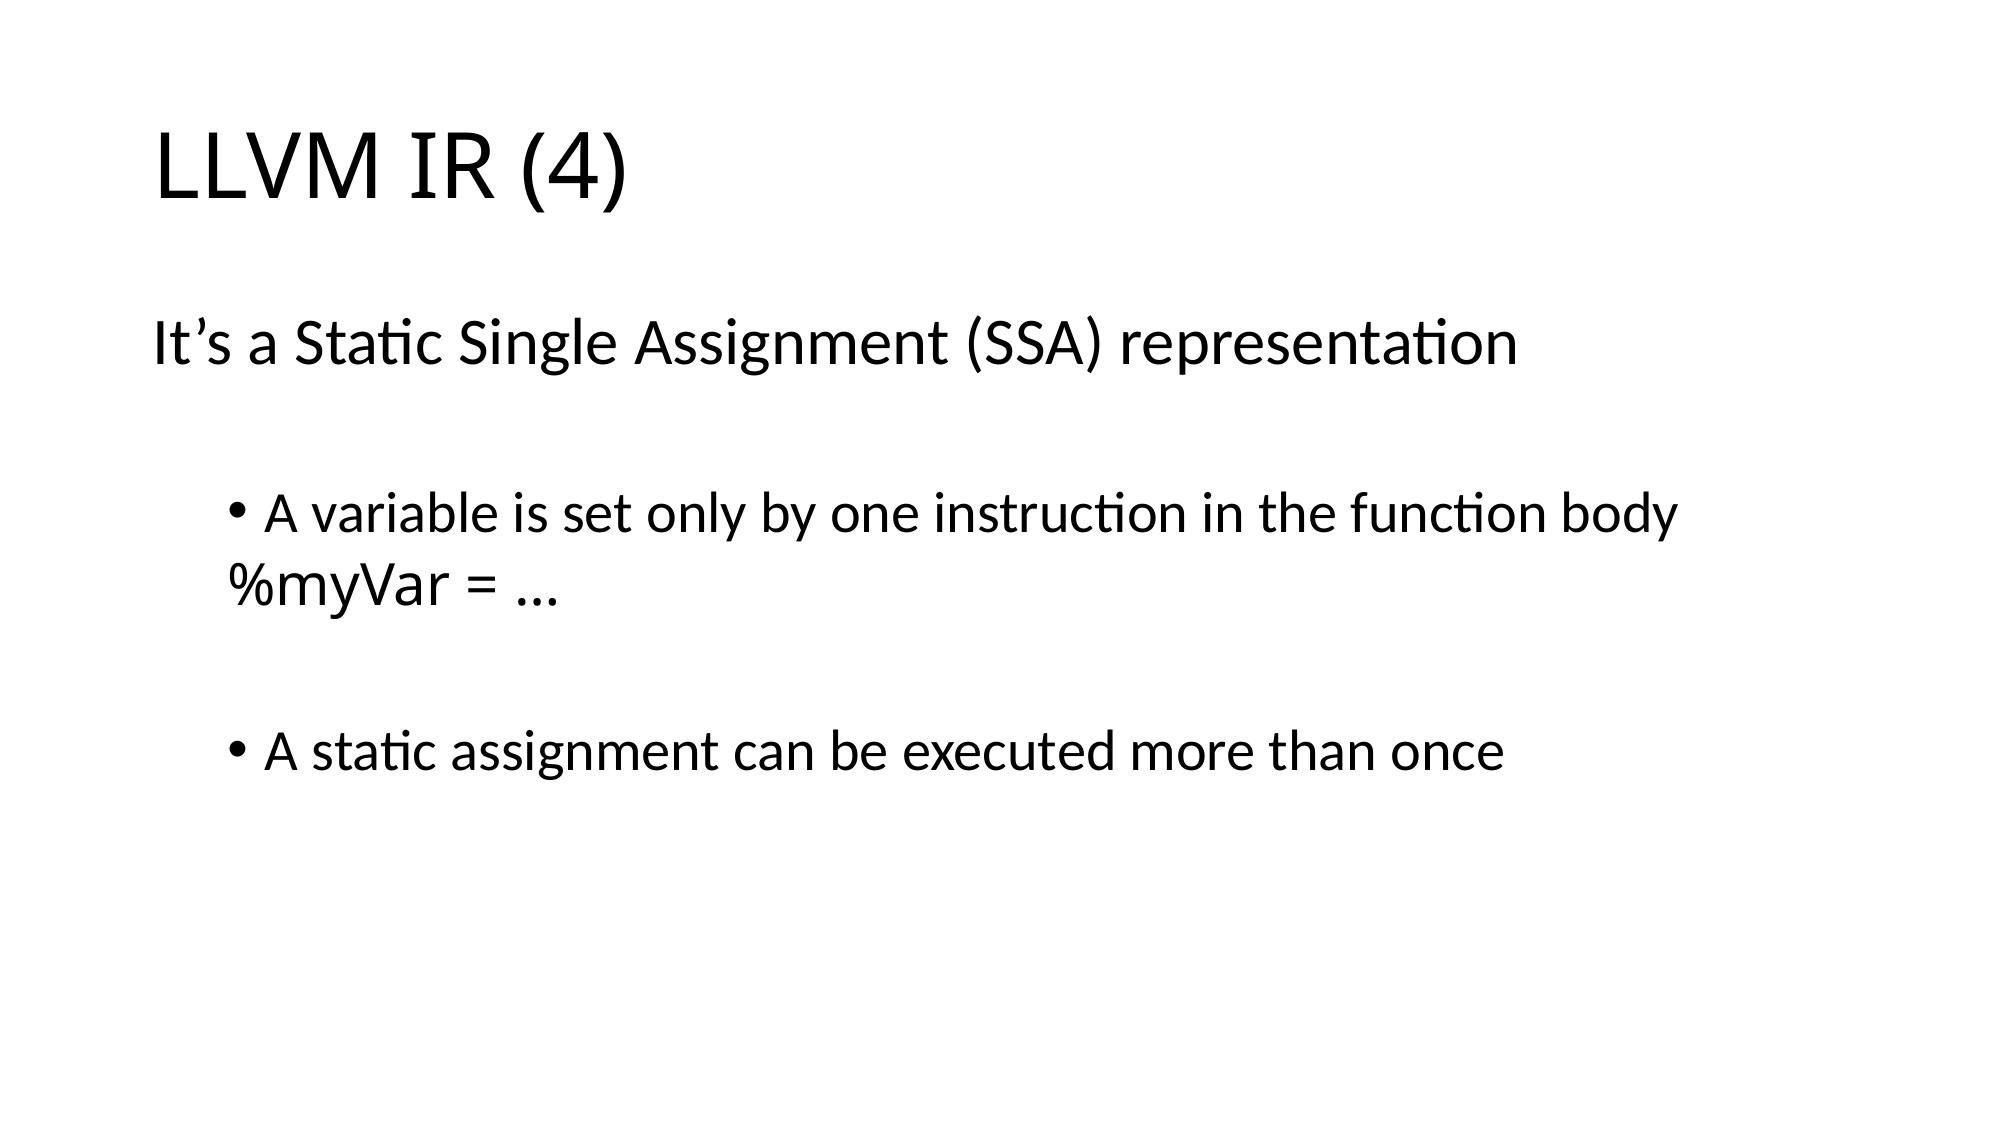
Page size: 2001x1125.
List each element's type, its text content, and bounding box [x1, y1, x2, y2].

list It’s a Static Single Assignment (SSA) representation A variable is set only by one instruction in the function body %myVar = … A static assignment can be executed more than once [137, 299, 1863, 1014]
title LLVM IR (4) [137, 59, 1863, 278]
